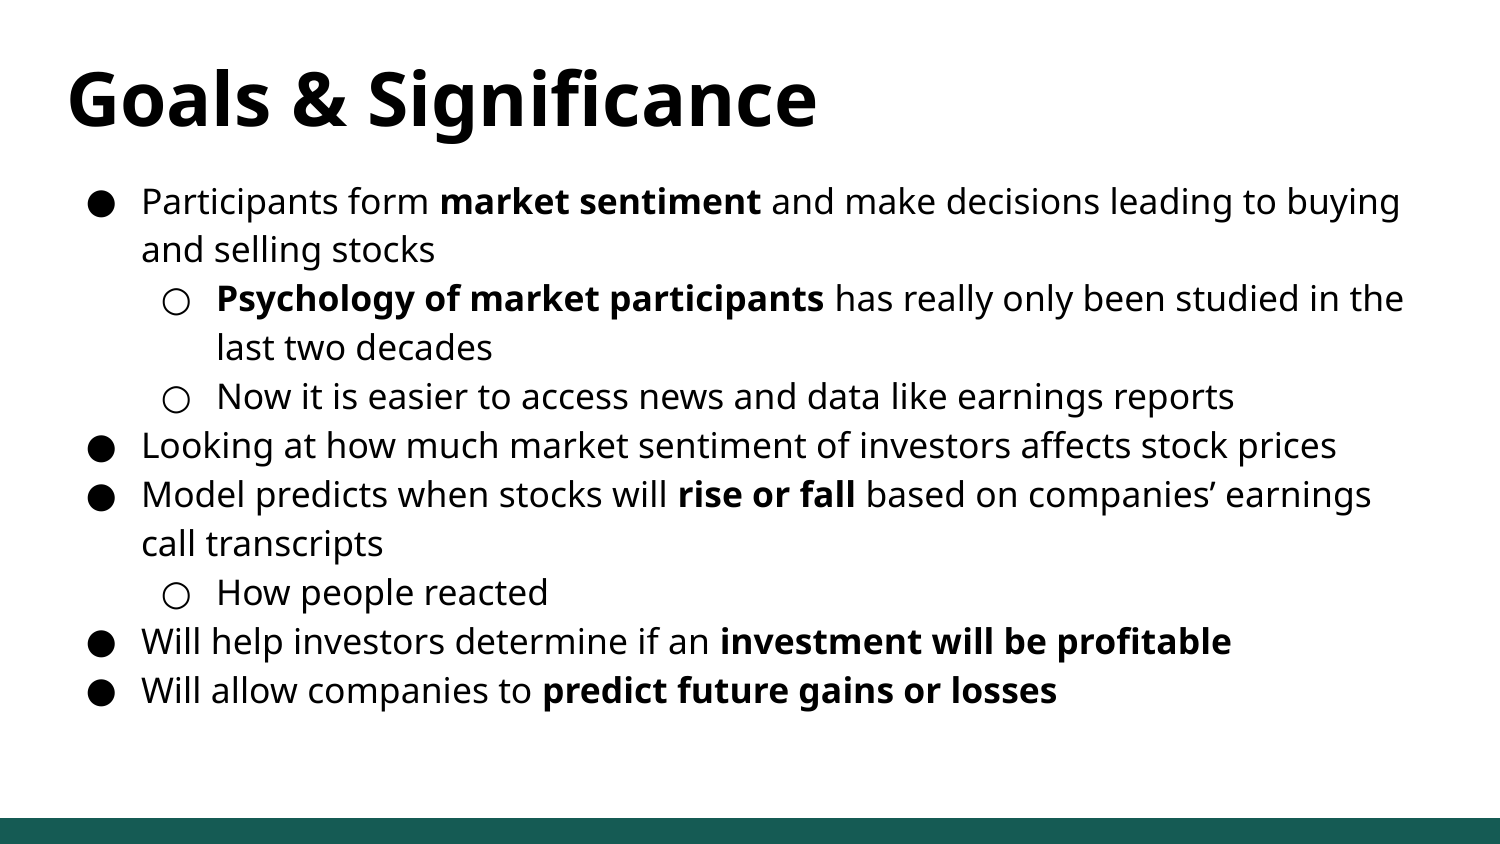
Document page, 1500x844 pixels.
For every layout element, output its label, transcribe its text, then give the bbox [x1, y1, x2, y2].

text_box Goals & Significance [51, 36, 1452, 156]
text_box [0, 819, 1500, 844]
text_box Participants form market sentiment and make decisions leading to buying and selling stocks Psychology of market participants has really only been studied in the last two decades Now it is easier to access news and data like earnings reports Looking at how much market sentiment of investors affects stock prices Model predicts when stocks will rise or fall based on companies’ earnings call transcripts How people reacted Will help investors determine if an investment will be profitable Will allow companies to predict future gains or losses [51, 157, 1452, 726]
